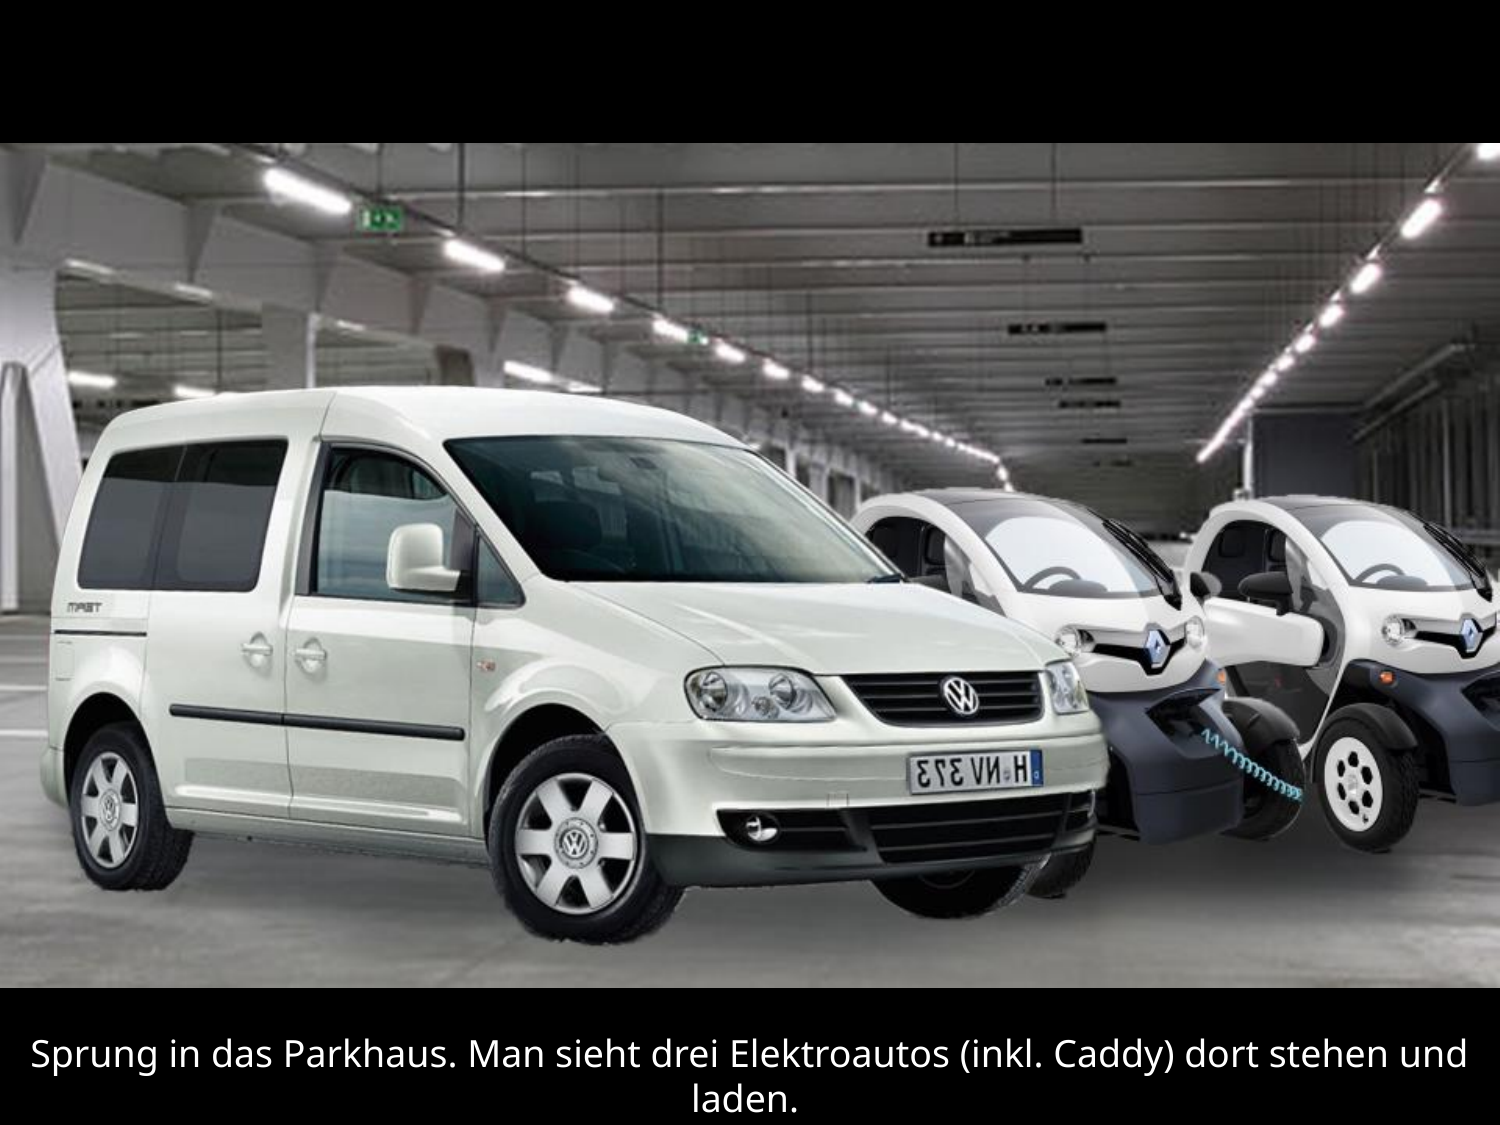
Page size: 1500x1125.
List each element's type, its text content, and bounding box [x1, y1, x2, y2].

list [0, 143, 1500, 988]
text_box Sprung in das Parkhaus. Man sieht drei Elektroautos (inkl. Caddy) dort stehen und laden. [0, 1023, 1500, 1125]
